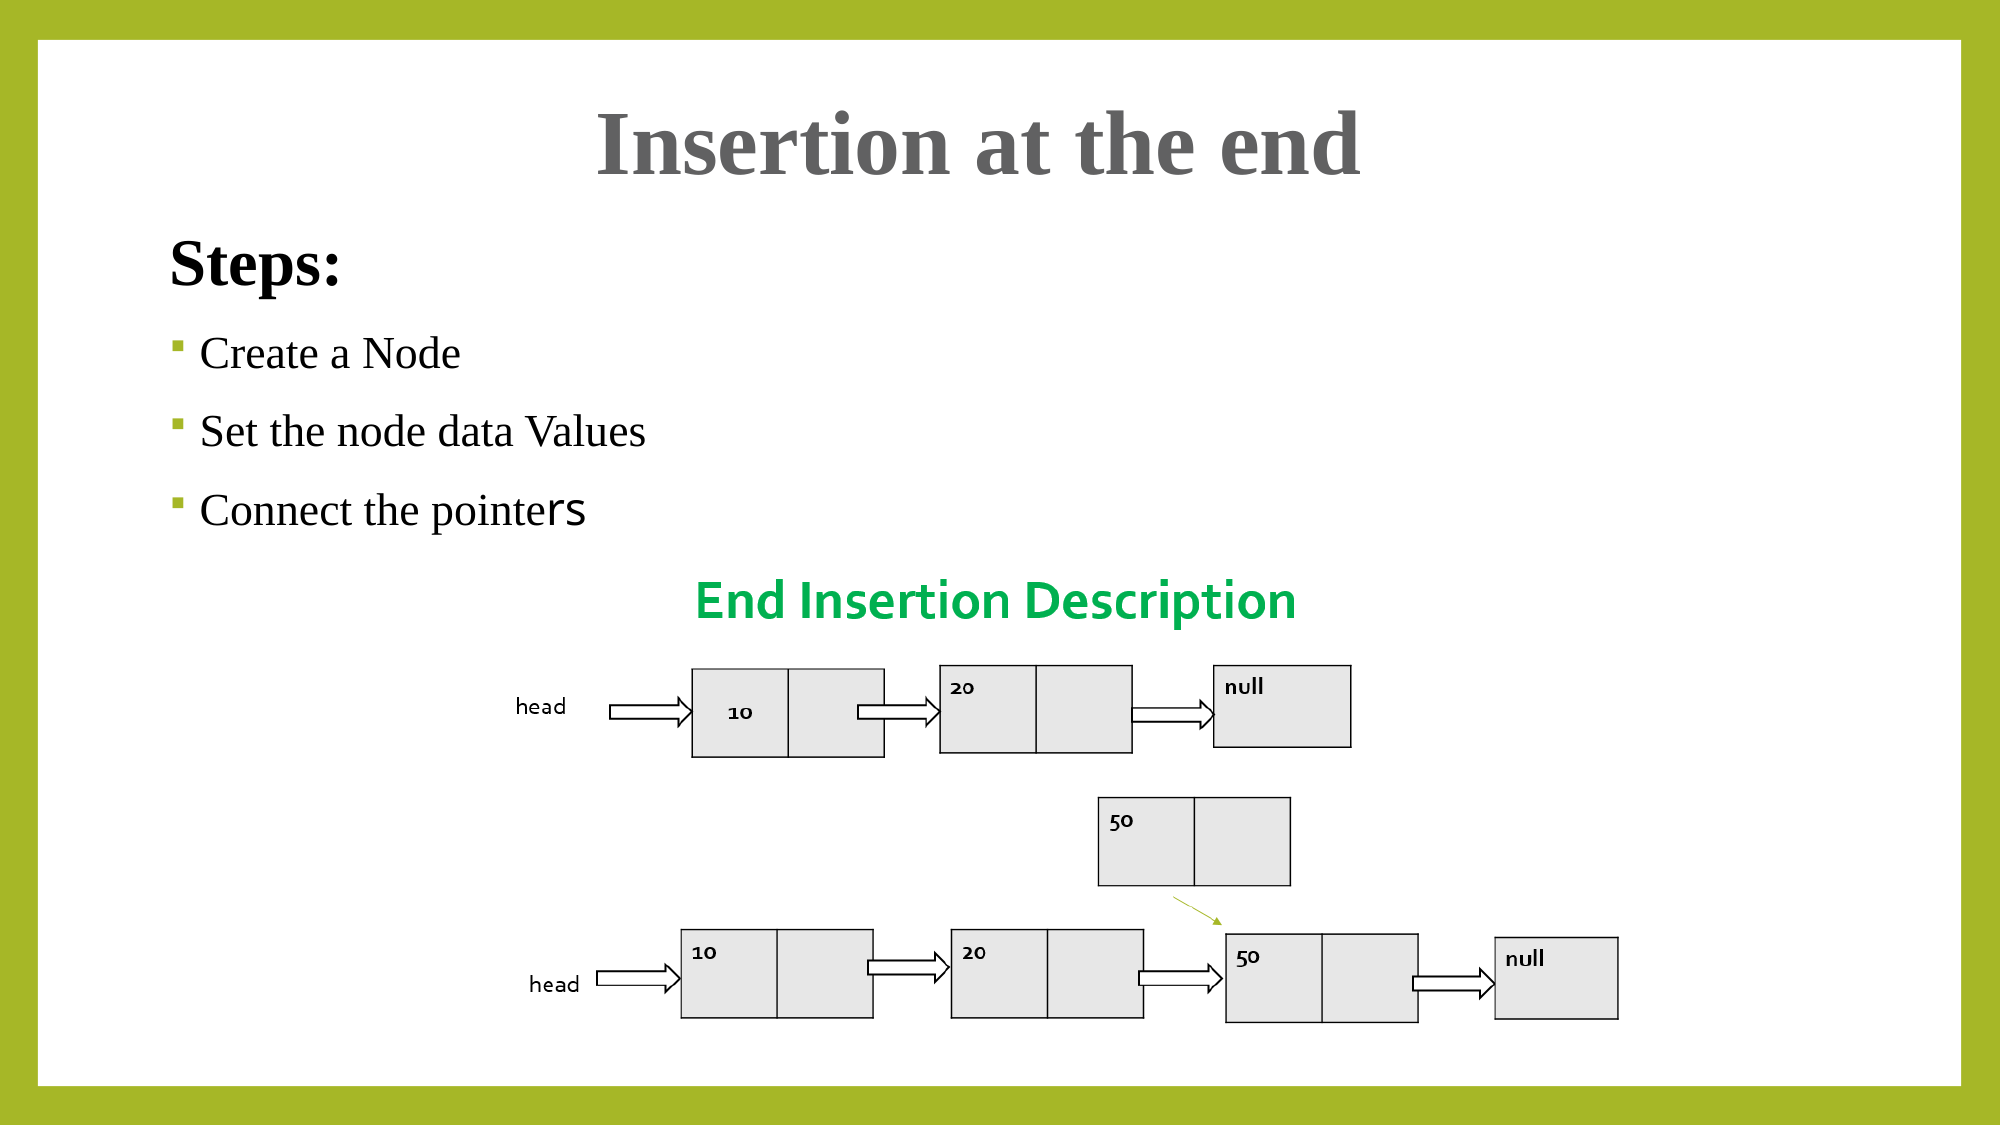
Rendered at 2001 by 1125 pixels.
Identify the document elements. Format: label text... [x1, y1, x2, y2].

picture [491, 550, 1628, 1065]
list Steps: Create a Node Set the node data Values Connect the pointers [147, 219, 1808, 1080]
title Insertion at the end [216, 68, 1743, 219]
